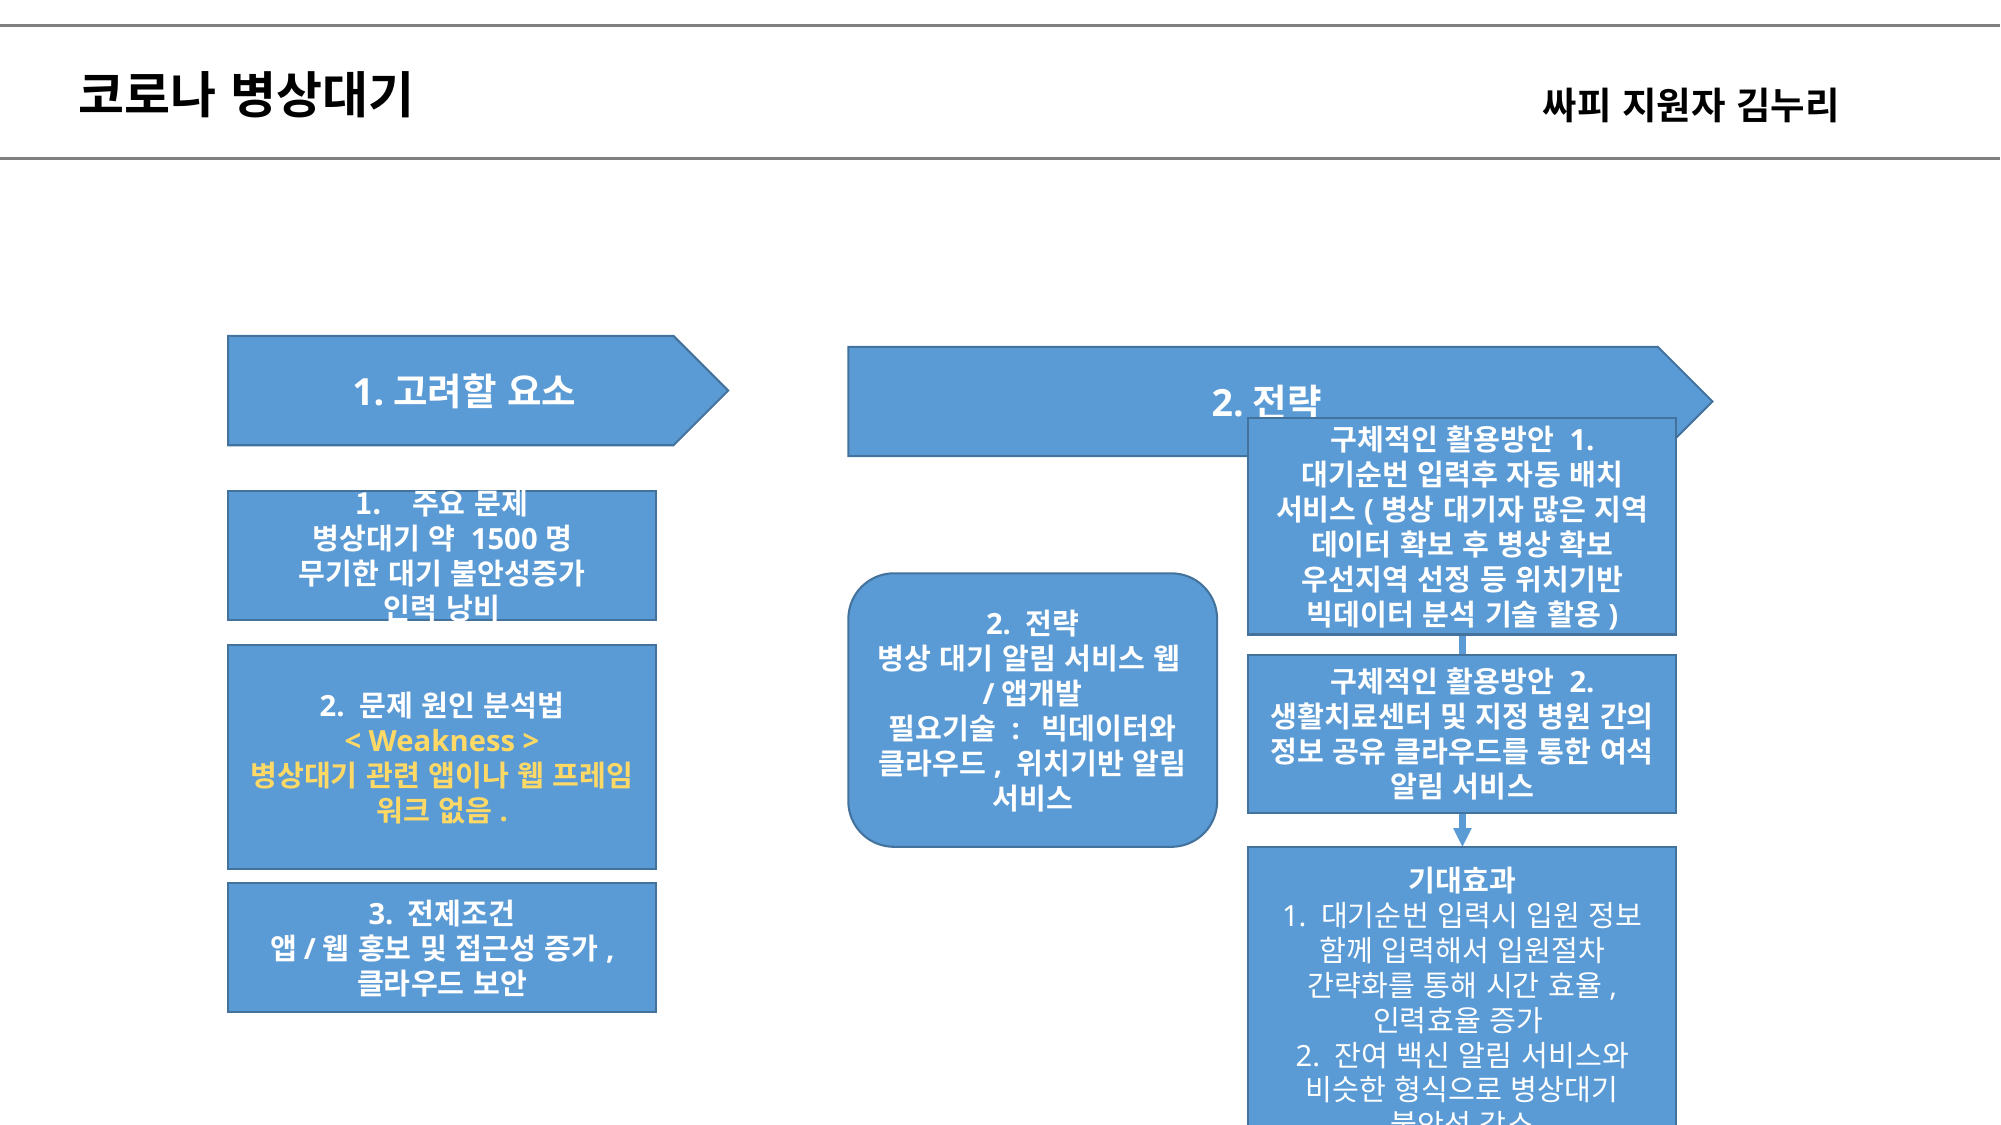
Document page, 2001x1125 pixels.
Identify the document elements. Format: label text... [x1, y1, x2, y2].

text_box 3. 전제조건 앱/웹 홍보 및 접근성 증가, 클라우드 보안 [227, 882, 657, 1013]
text_box 2.전략 [847, 345, 1714, 458]
text_box 코로나 병상대기 [64, 56, 719, 132]
text_box 주요 문제 병상대기 약 1500명 무기한 대기 불안성증가 인력 낭비 [227, 490, 657, 621]
text_box 구체적인 활용방안 2. 생활치료센터 및 지정 병원 간의 정보 공유 클라우드를 통한 여석 알림 서비스 [1463, 654, 1677, 814]
text_box 2. 전략 병상 대기 알림 서비스 웹/앱개발 필요기술 : 빅데이터와 클라우드, 위치기반 알림 서비스 [847, 572, 1219, 848]
text_box 구체적인 활용방안 2. 생활치료센터 및 지정 병원 간의 정보 공유 클라우드를 통한 여석 알림 서비스 [1247, 654, 1462, 814]
text_box 기대효과 1. 대기순번 입력시 입원 정보 함께 입력해서 입원절차 간략화를 통해 시간 효율, 인력효율 증가 2. 잔여 백신 알림 서비스와 비슷한 형식으로 병상대기 불안성 감소 [1247, 846, 1677, 1125]
text_box 2. 문제 원인 분석법 < Weakness > 병상대기 관련 앱이나 웹 프레임 워크 없음. [227, 644, 657, 870]
text_box 싸피 지원자 김누리 [1528, 74, 1971, 135]
text_box 1.고려할 요소 [227, 334, 730, 447]
text_box 구체적인 활용방안 1. 대기순번 입력후 자동 배치 서비스(병상 대기자 많은 지역 데이터 확보 후 병상 확보 우선지역 선정 등 위치기반 빅데이터 분석 기술 활용) [1247, 417, 1677, 636]
